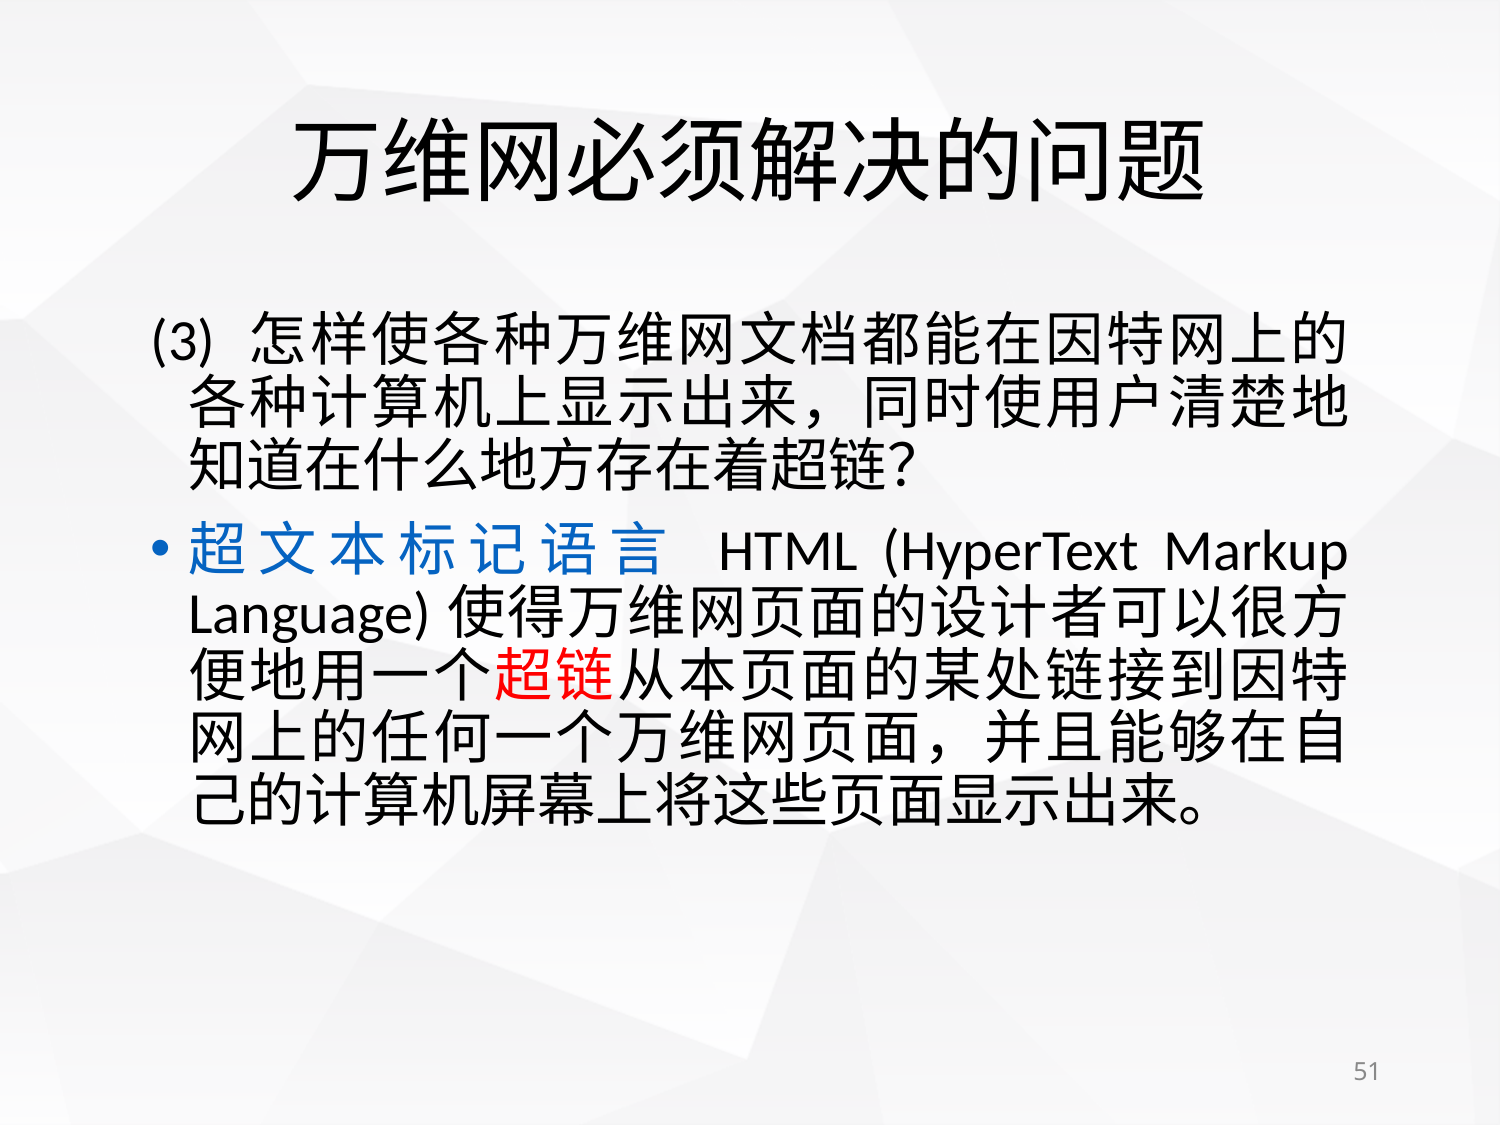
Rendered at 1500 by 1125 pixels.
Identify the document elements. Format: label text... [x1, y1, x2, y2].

title 万维网必须解决的问题 [183, 90, 1335, 240]
slide_number 51 [1059, 1042, 1397, 1103]
picture [0, 0, 1500, 1125]
list (3) 怎样使各种万维网文档都能在因特网上的各种计算机上显示出来，同时使用户清楚地知道在什么地方存在着超链？ 超文本标记语言 HTML (HyperText Markup Language)使得万维网页面的设计者可以很方便地用一个超链从本页面的某处链接到因特网上的任何一个万维网页面，并且能够在自己的计算机屏幕上将这些页面显示出来。 [135, 302, 1365, 978]
